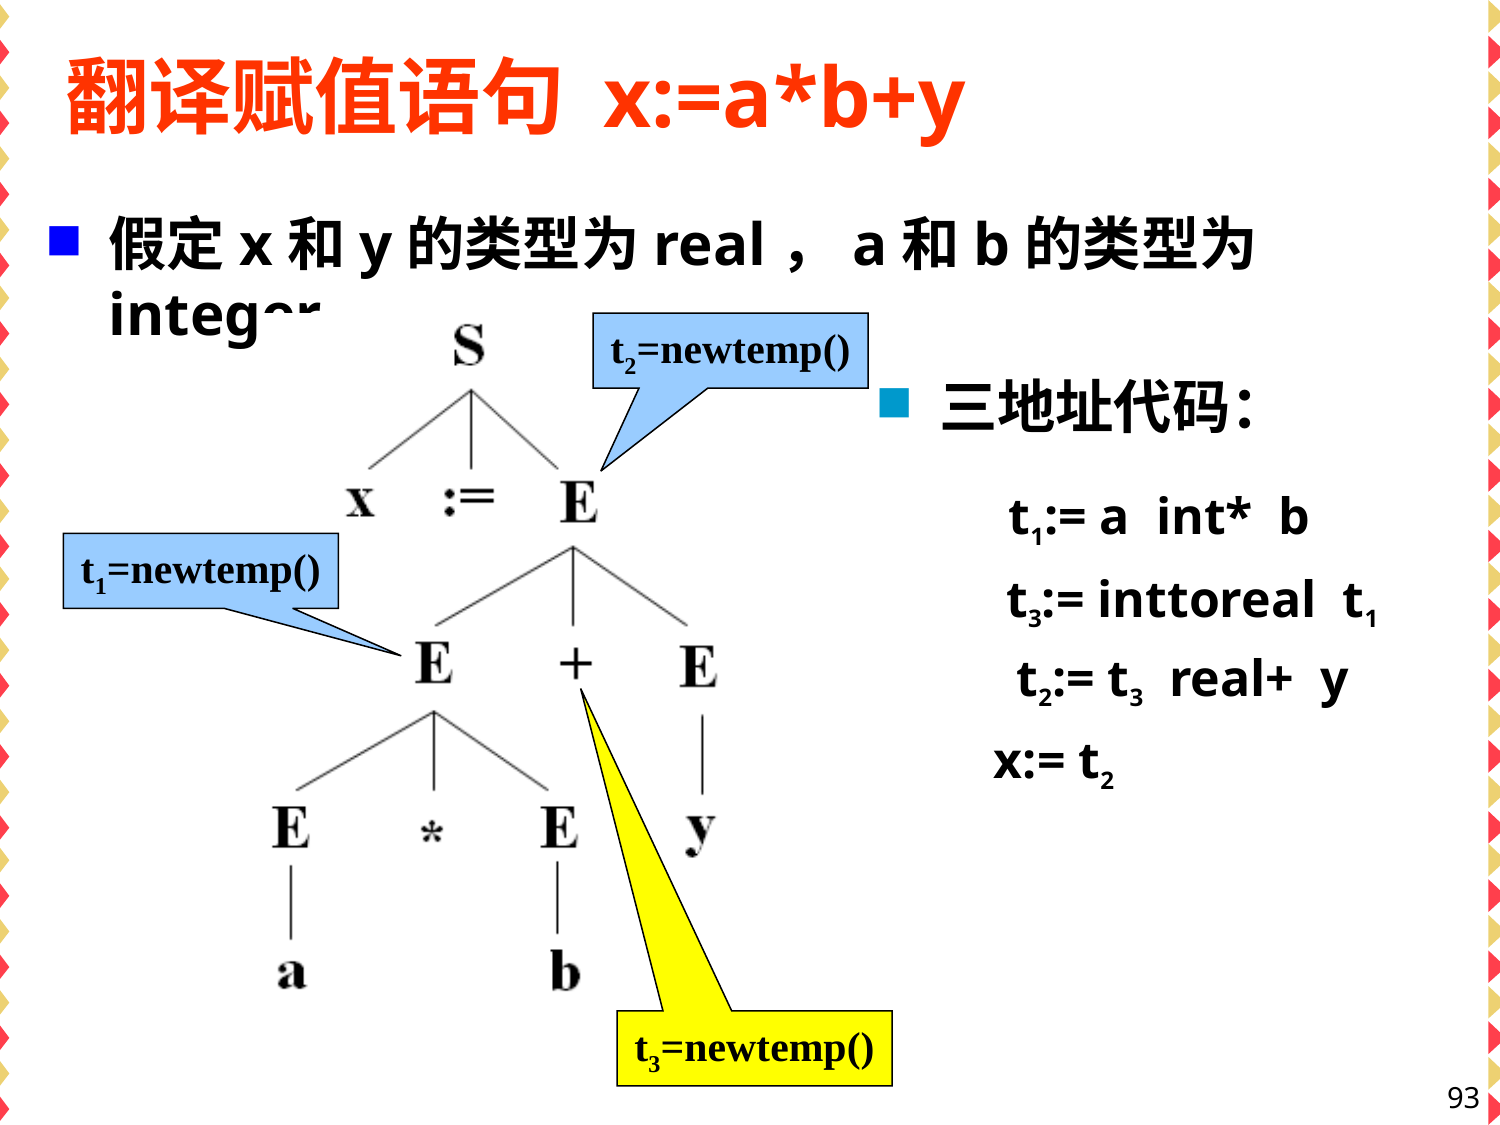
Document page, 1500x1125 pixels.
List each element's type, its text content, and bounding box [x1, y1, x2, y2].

slide_number 93 [1370, 1071, 1496, 1120]
text_box t1:= a int* b [993, 477, 1326, 558]
picture [262, 313, 743, 1001]
text_box t3=newtemp() [617, 1009, 893, 1086]
text_box t3:= inttoreal t1 [991, 560, 1394, 640]
text_box x:= t2 [979, 721, 1130, 802]
list 假定x和y的类型为real，a和b的类型为integer [37, 200, 1463, 313]
text_box t2:= t3 real+ y [1001, 638, 1364, 719]
title 翻译赋值语句 x:=a*b+y [50, 24, 1463, 163]
text_box t1=newtemp() [63, 533, 257, 618]
text_box t2=newtemp() [744, 313, 869, 389]
text_box 三地址代码： [868, 362, 1386, 475]
